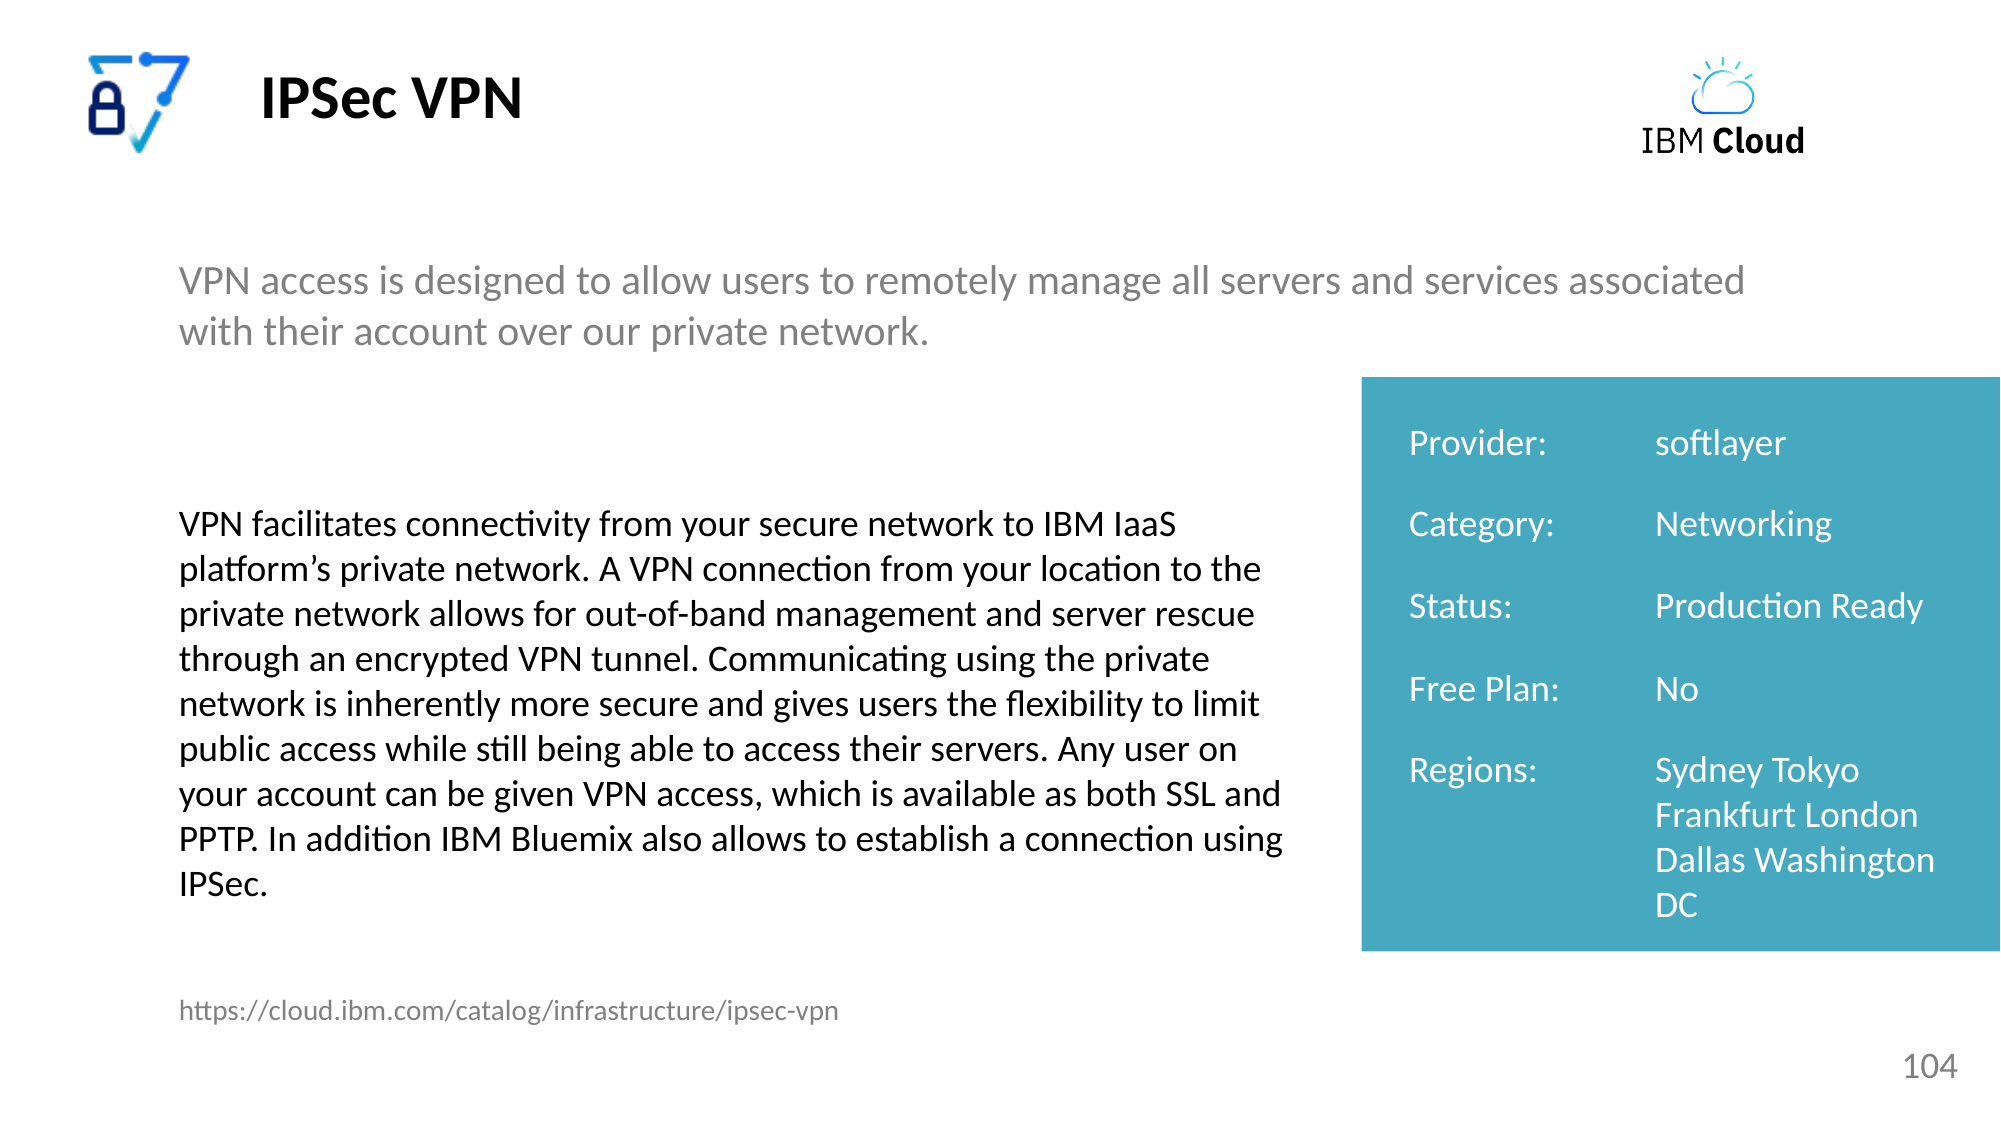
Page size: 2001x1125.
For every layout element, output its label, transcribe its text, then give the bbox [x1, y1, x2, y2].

text_box No [1640, 656, 1969, 717]
text_box VPN facilitates connectivity from your secure network to IBM IaaS platform’s private network. A VPN connection from your location to the private network allows for out-of-band management and server rescue through an encrypted VPN tunnel. Communicating using the private network is inherently more secure and gives users the flexibility to limit public access while still being able to access their servers. Any user on your account can be given VPN access, which is available as both SSL and PPTP. In addition IBM Bluemix also allows to establish a connection using IPSec. [163, 492, 1313, 553]
text_box https://cloud.ibm.com/catalog/infrastructure/ipsec-vpn [163, 984, 1805, 1045]
text_box 104 [1886, 1033, 2000, 1067]
text_box Free Plan: [1394, 656, 1640, 717]
text_box Status: [1394, 574, 1640, 635]
text_box Regions: [1394, 738, 1640, 799]
text_box Production Ready [1640, 574, 1969, 635]
text_box [1361, 377, 2000, 952]
text_box softlayer [1640, 410, 2000, 471]
text_box VPN access is designed to allow users to remotely manage all servers and services associated with their account over our private network. [163, 246, 1805, 307]
text_box Sydney Tokyo Frankfurt London Dallas Washington DC [1640, 738, 1969, 799]
picture [81, 48, 197, 165]
text_box Provider: [1394, 410, 1640, 471]
text_box Category: [1394, 492, 1640, 553]
text_box Networking [1640, 492, 2000, 553]
picture [1640, 48, 1805, 165]
text_box IPSec VPN [246, 49, 1638, 110]
